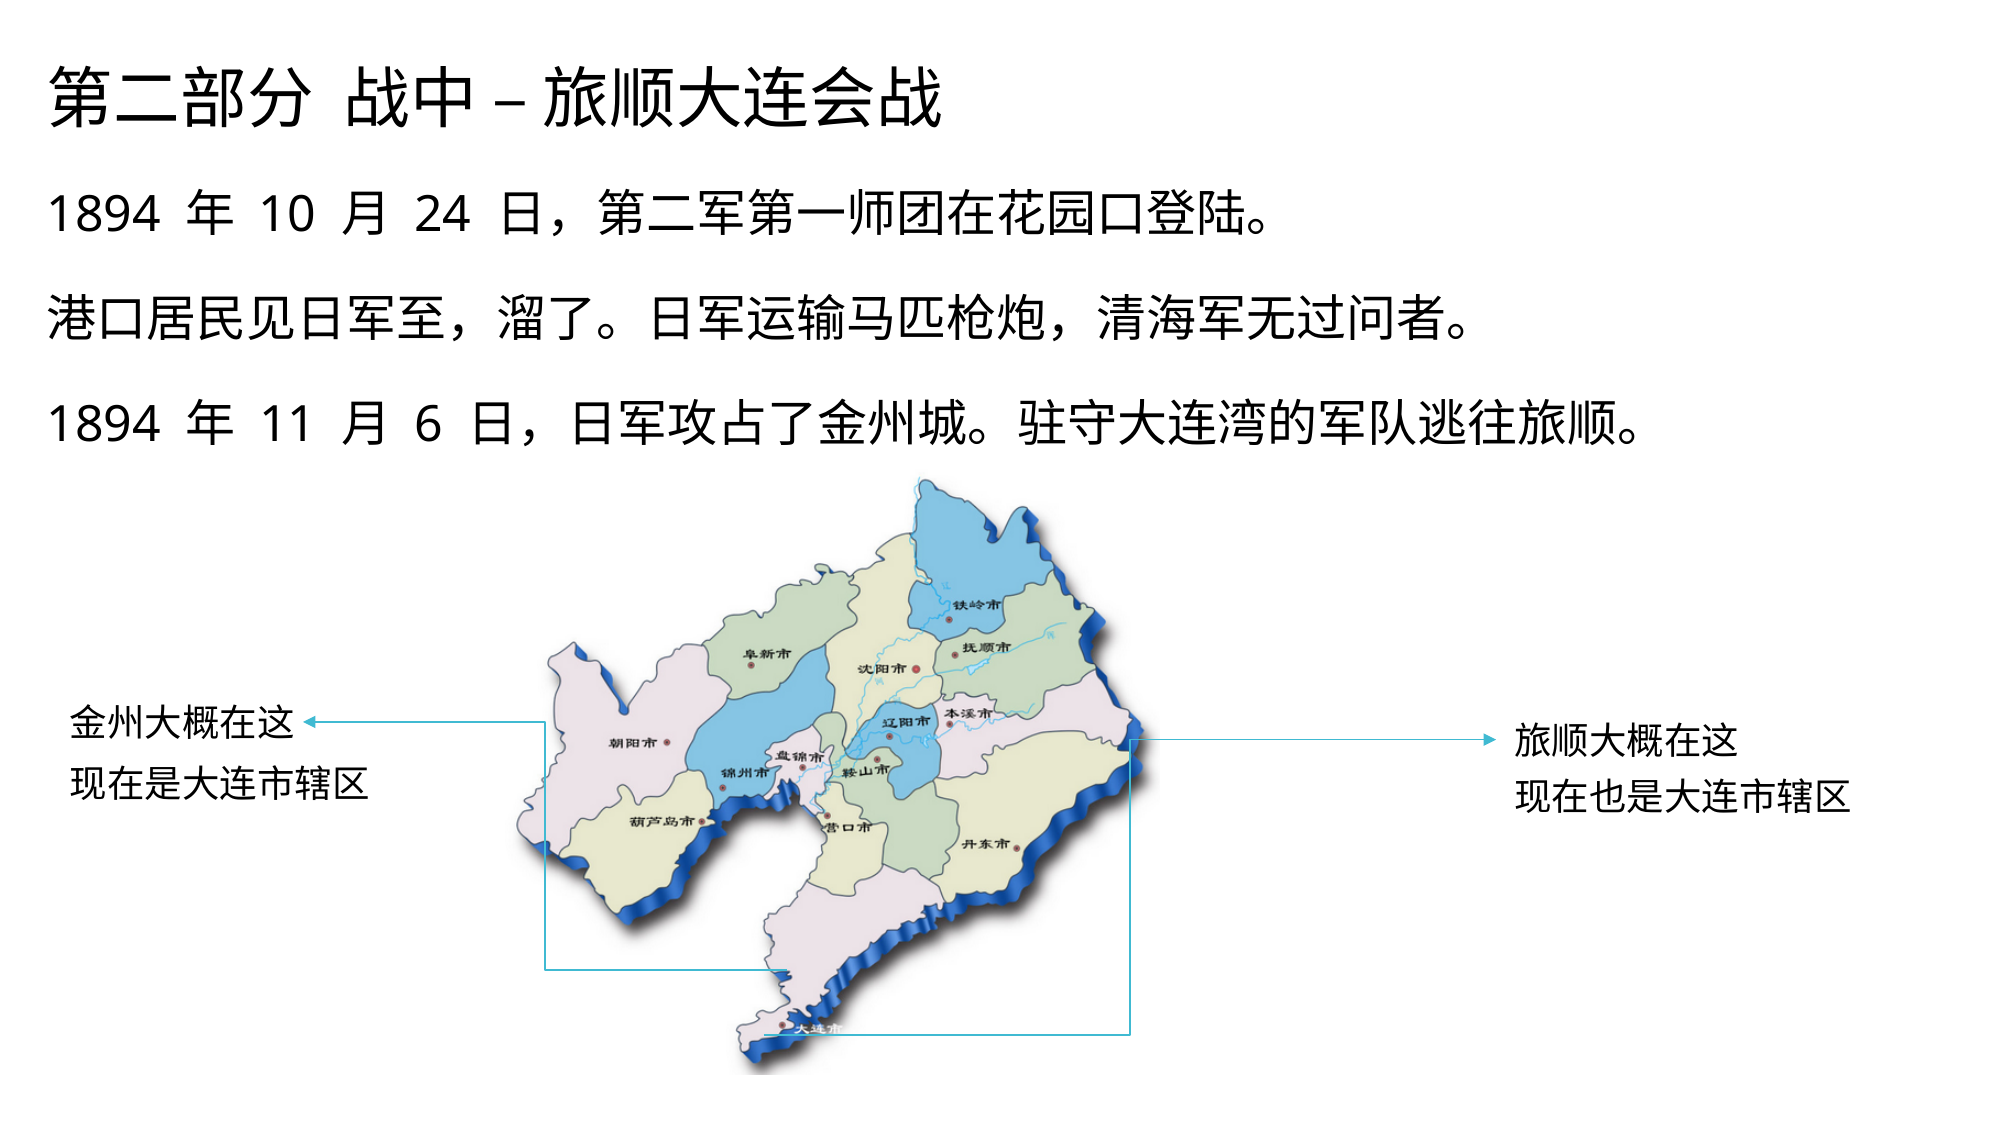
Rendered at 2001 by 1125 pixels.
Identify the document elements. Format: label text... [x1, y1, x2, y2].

text_box 现在也是大连市辖区 [1499, 765, 1890, 826]
picture [503, 450, 1160, 739]
text_box 港口居民见日军至，溜了。日军运输马匹枪炮，清海军无过问者。 [32, 278, 1663, 354]
text_box 旅顺大概在这 [1499, 709, 1766, 765]
text_box 现在是大连市辖区 [55, 752, 302, 812]
text_box 1894 年 11 月 6 日，日军攻占了金州城。驻守大连湾的军队逃往旅顺。 [32, 384, 1804, 460]
text_box 1894 年 10 月 24 日，第二军第一师团在花园口登陆。 [32, 173, 1886, 249]
picture [503, 971, 1160, 1075]
text_box 第二部分 战中 – 旅顺大连会战 [32, 48, 1039, 143]
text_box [302, 721, 788, 971]
text_box 金州大概在这 [55, 691, 321, 752]
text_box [763, 739, 1497, 1036]
